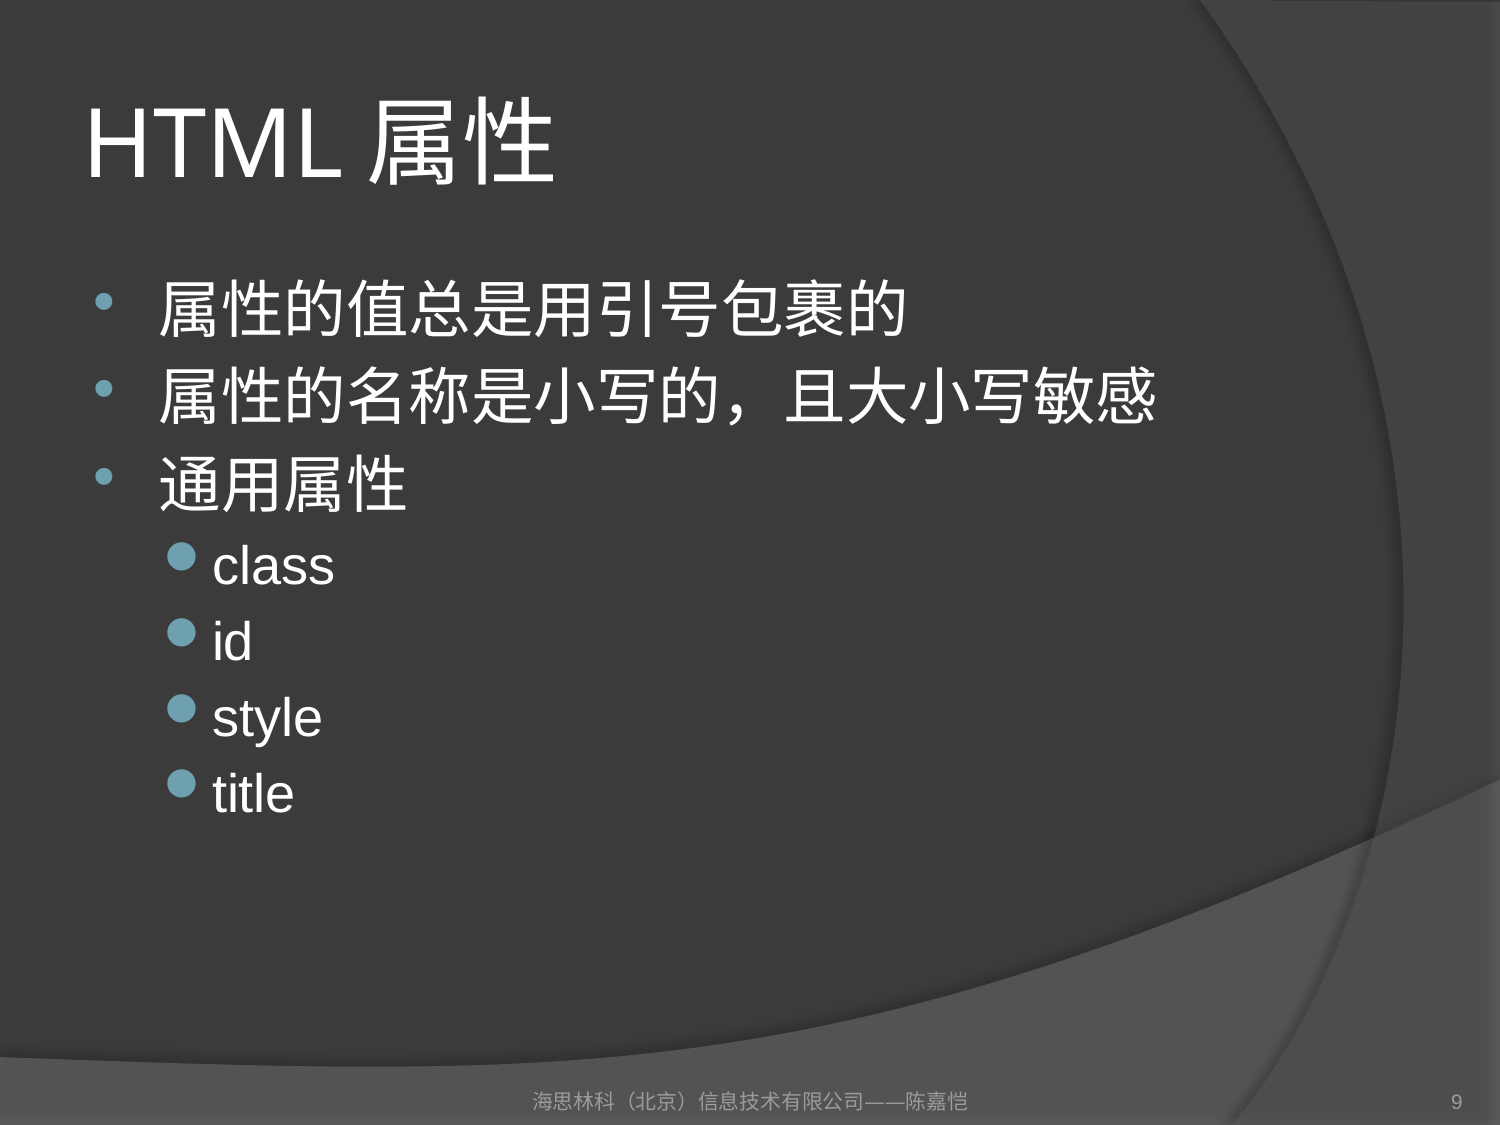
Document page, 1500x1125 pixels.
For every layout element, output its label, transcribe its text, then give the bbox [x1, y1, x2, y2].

footer 海思林科（北京）信息技术有限公司——陈嘉恺 [512, 1053, 988, 1114]
slide_number 9 [1337, 1053, 1463, 1114]
title HTML属性 [75, 45, 1300, 233]
list 属性的值总是用引号包裹的 属性的名称是小写的，且大小写敏感 通用属性 class id style title [75, 262, 1300, 1005]
